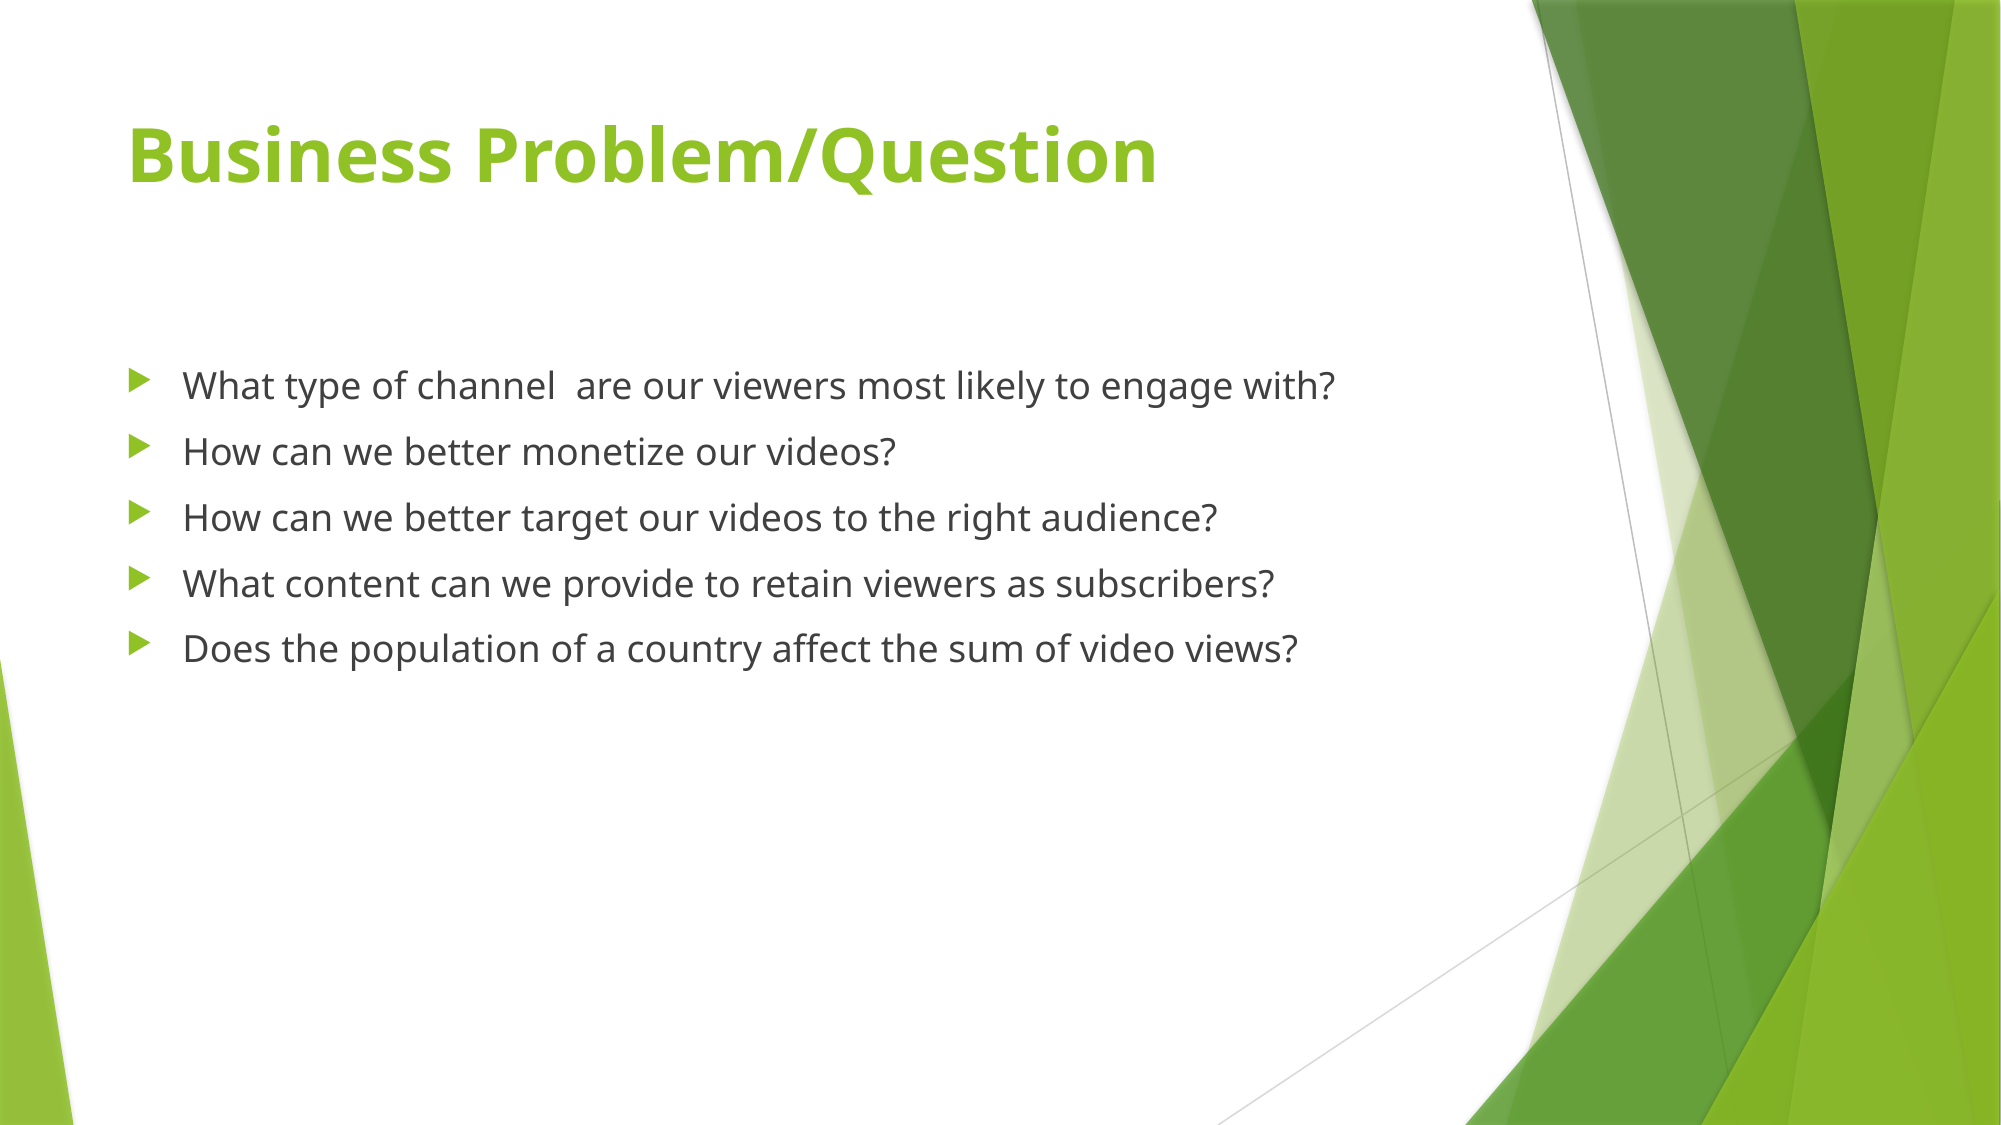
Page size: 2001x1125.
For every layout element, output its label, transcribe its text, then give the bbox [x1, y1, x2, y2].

title Business Problem/Question [111, 99, 1522, 317]
list What type of channel are our viewers most likely to engage with? How can we better monetize our videos? How can we better target our videos to the right audience? What content can we provide to retain viewers as subscribers? Does the population of a country affect the sum of video views? [111, 354, 1522, 992]
